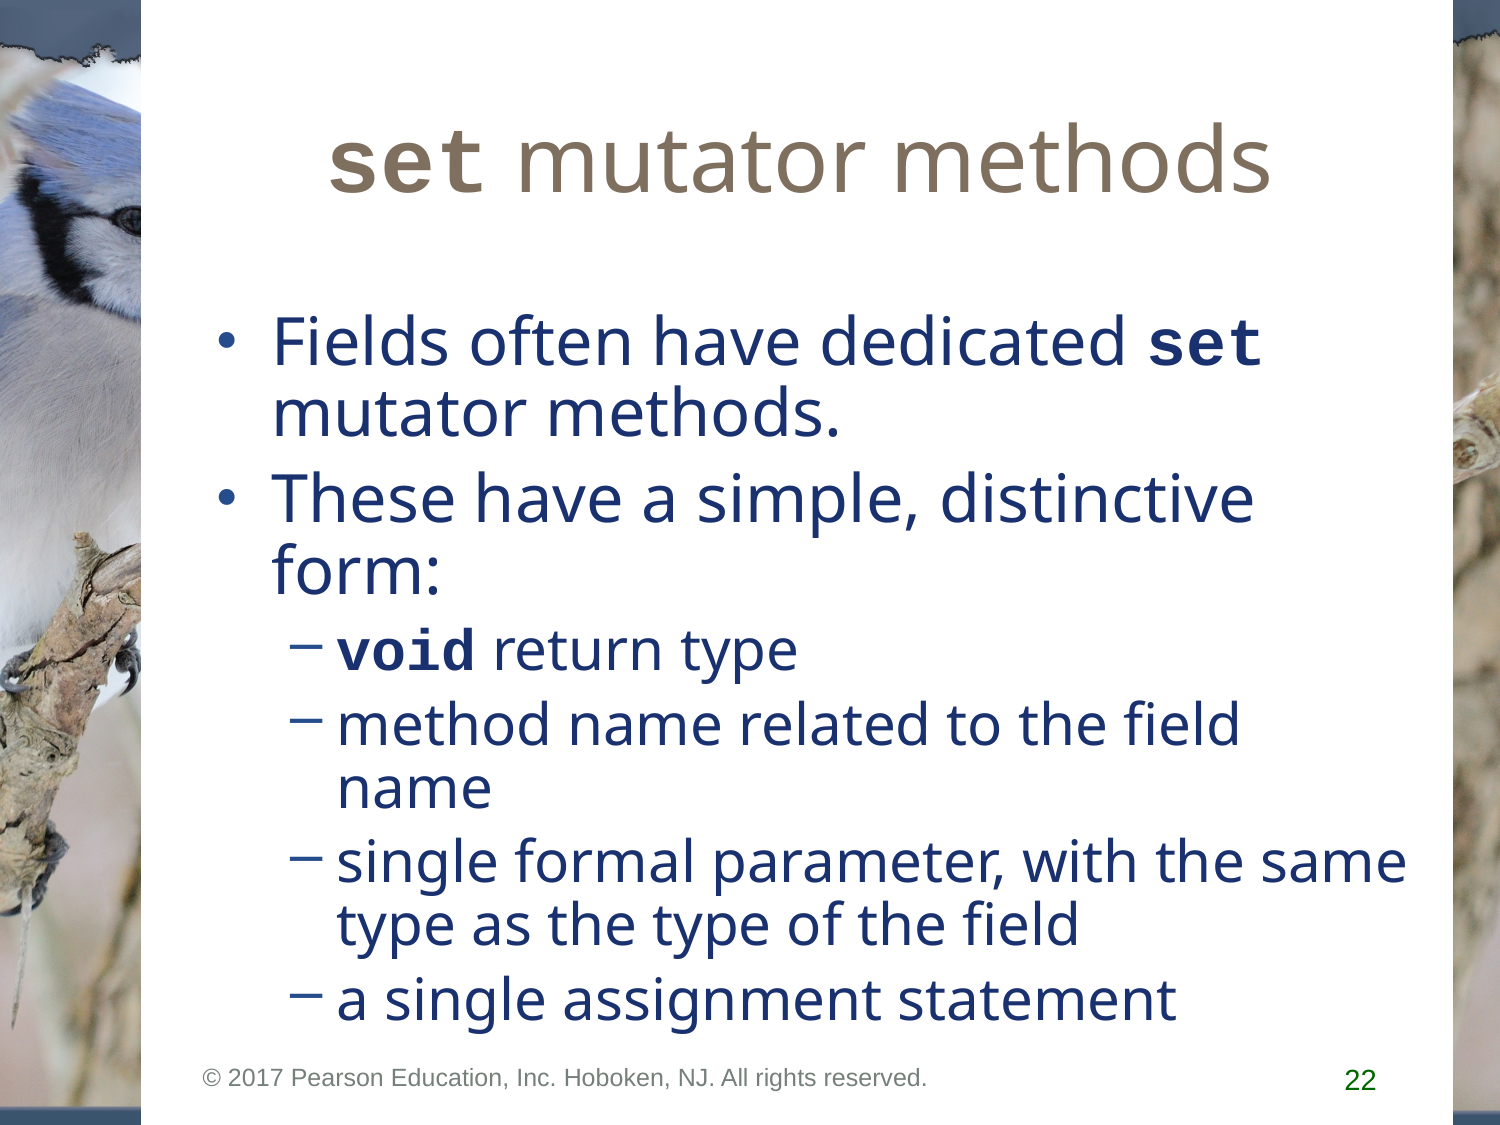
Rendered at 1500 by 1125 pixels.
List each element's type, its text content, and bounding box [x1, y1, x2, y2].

picture [1453, 0, 1500, 1125]
list Fields often have dedicated set mutator methods. These have a simple, distinctive form: void return type method name related to the field name single formal parameter, with the same type as the type of the field a single assignment statement [200, 299, 1425, 1000]
title set mutator methods [162, 62, 1438, 250]
picture [0, 0, 141, 1125]
footer © 2017 Pearson Education, Inc. Hoboken, NJ. All rights reserved. [187, 1054, 1325, 1105]
